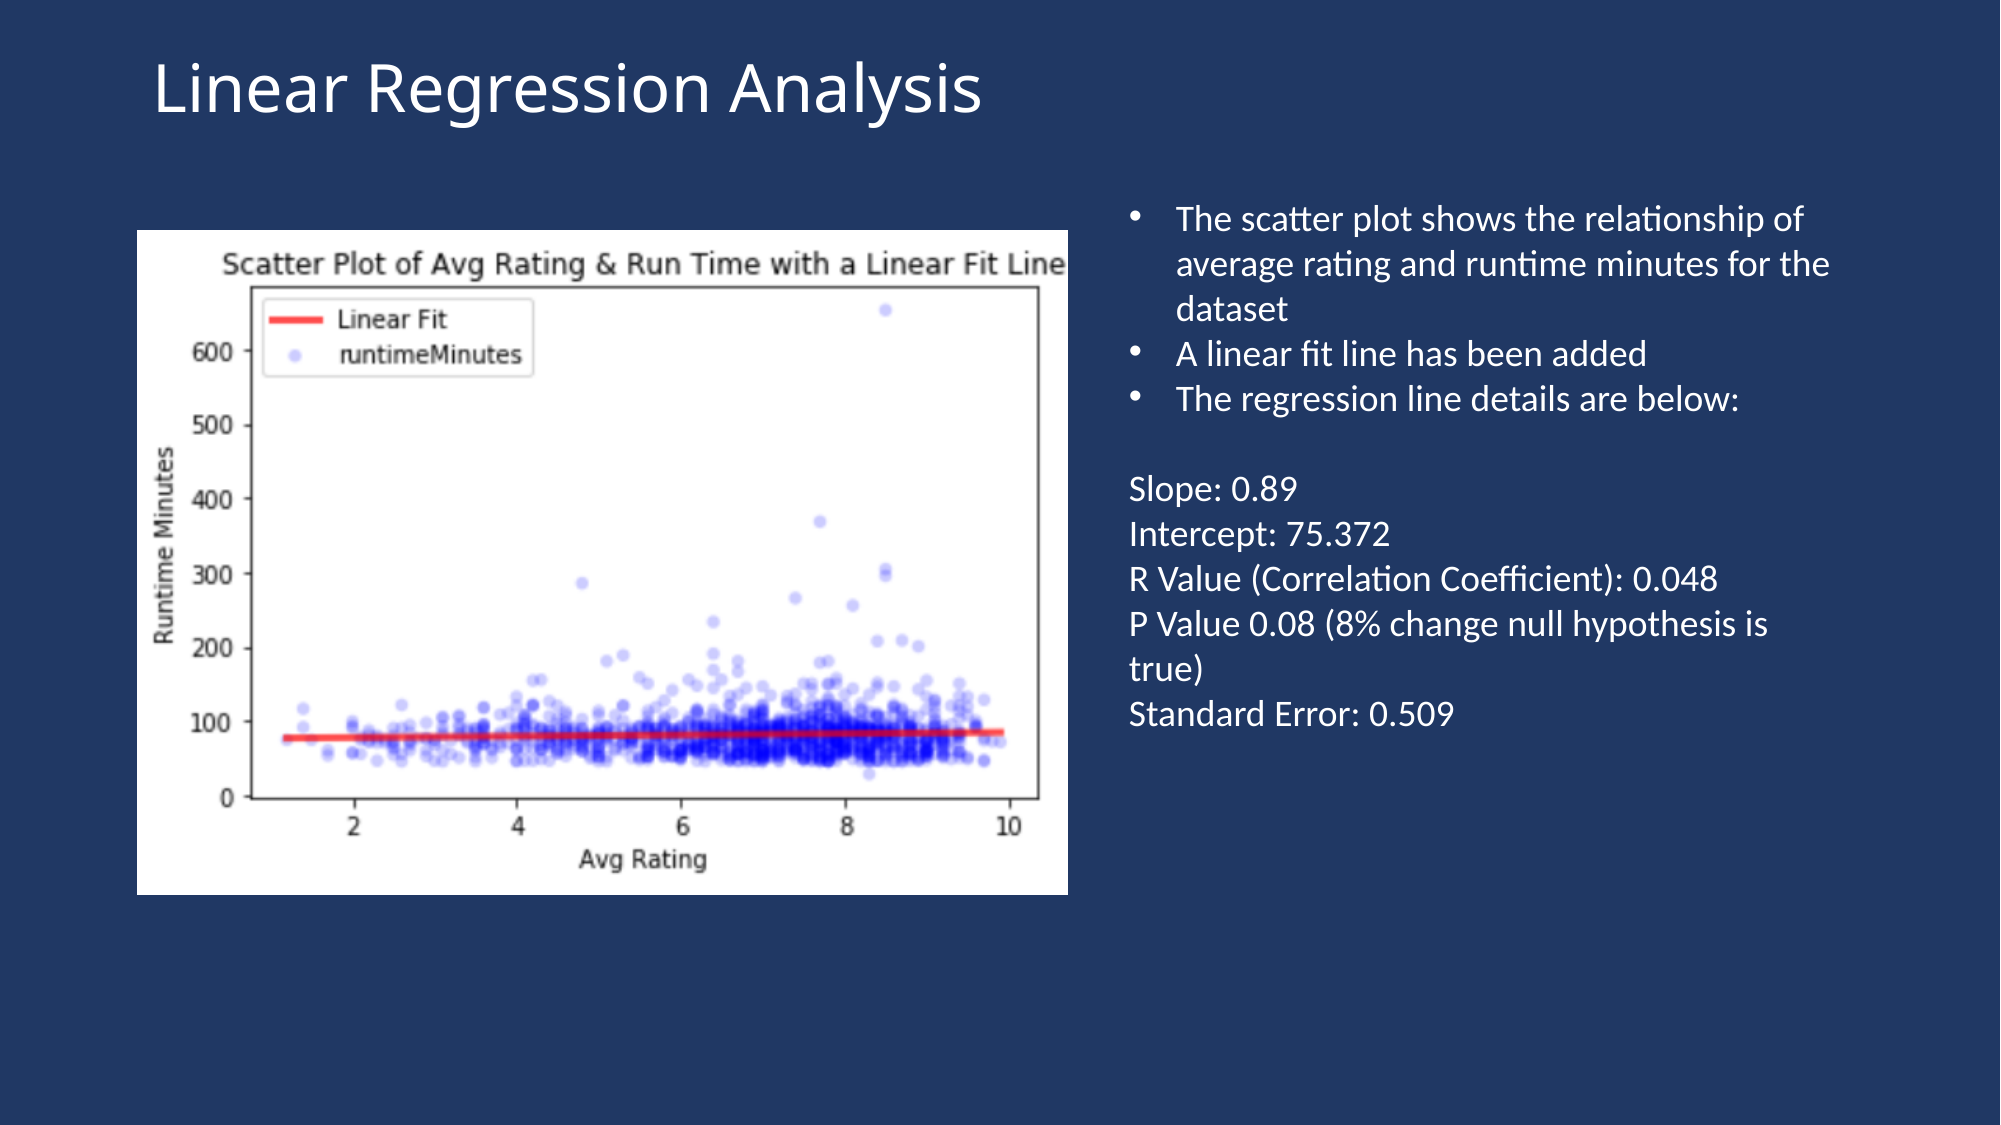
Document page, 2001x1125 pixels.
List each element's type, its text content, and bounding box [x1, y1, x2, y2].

title Linear Regression Analysis [137, 47, 1863, 201]
text_box The scatter plot shows the relationship of average rating and runtime minutes for the dataset A linear fit line has been added The regression line details are below: Slope: 0.89 Intercept: 75.372 R Value (Correlation Coefficient): 0.048 P Value 0.08 (8% change null hypothesis is true) Standard Error: 0.509 [1114, 186, 1863, 786]
picture [137, 230, 1068, 895]
